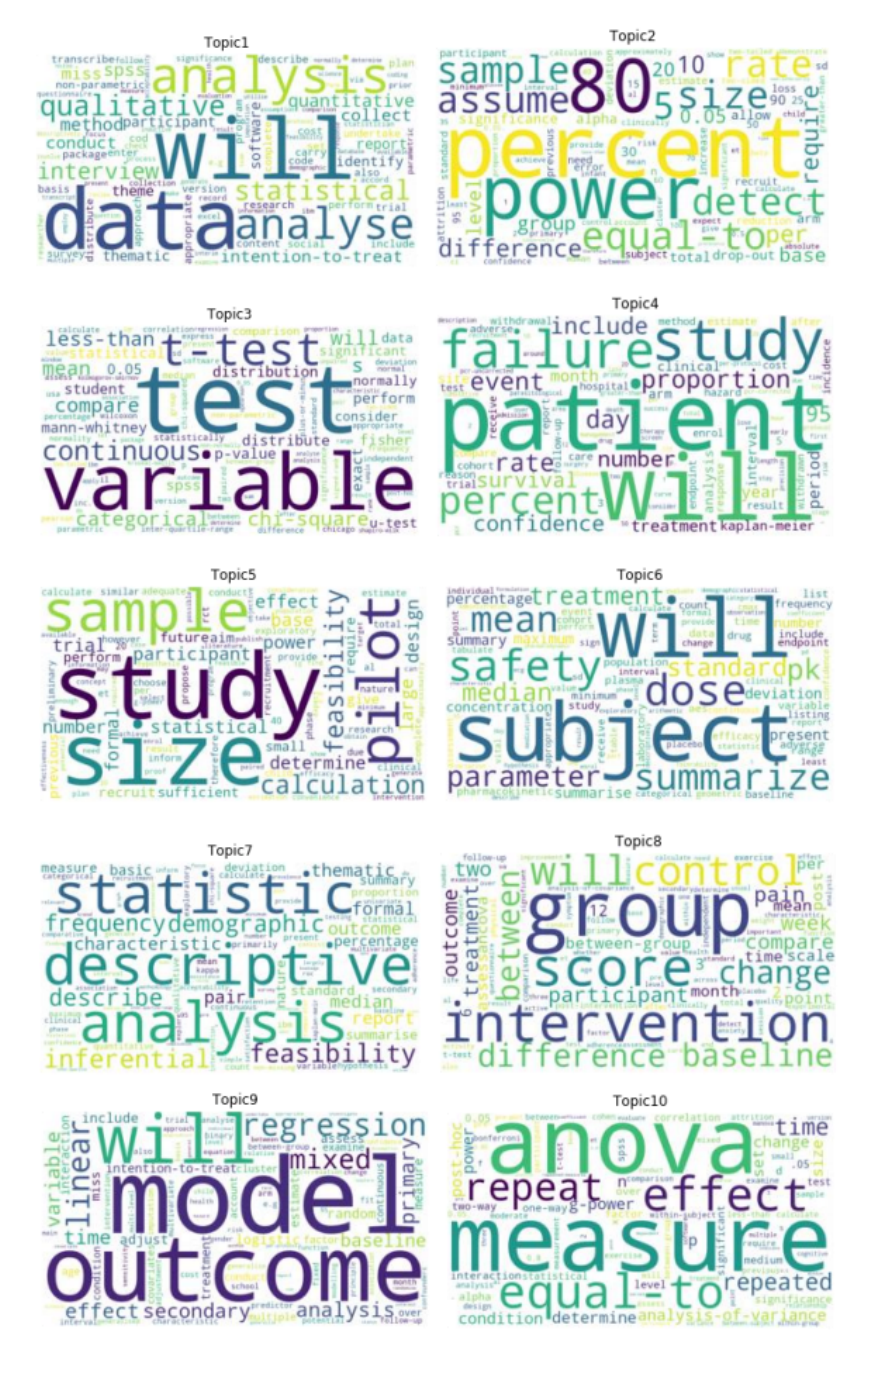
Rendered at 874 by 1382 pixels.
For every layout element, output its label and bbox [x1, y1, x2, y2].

picture [31, 1085, 843, 1338]
picture [31, 24, 843, 1077]
